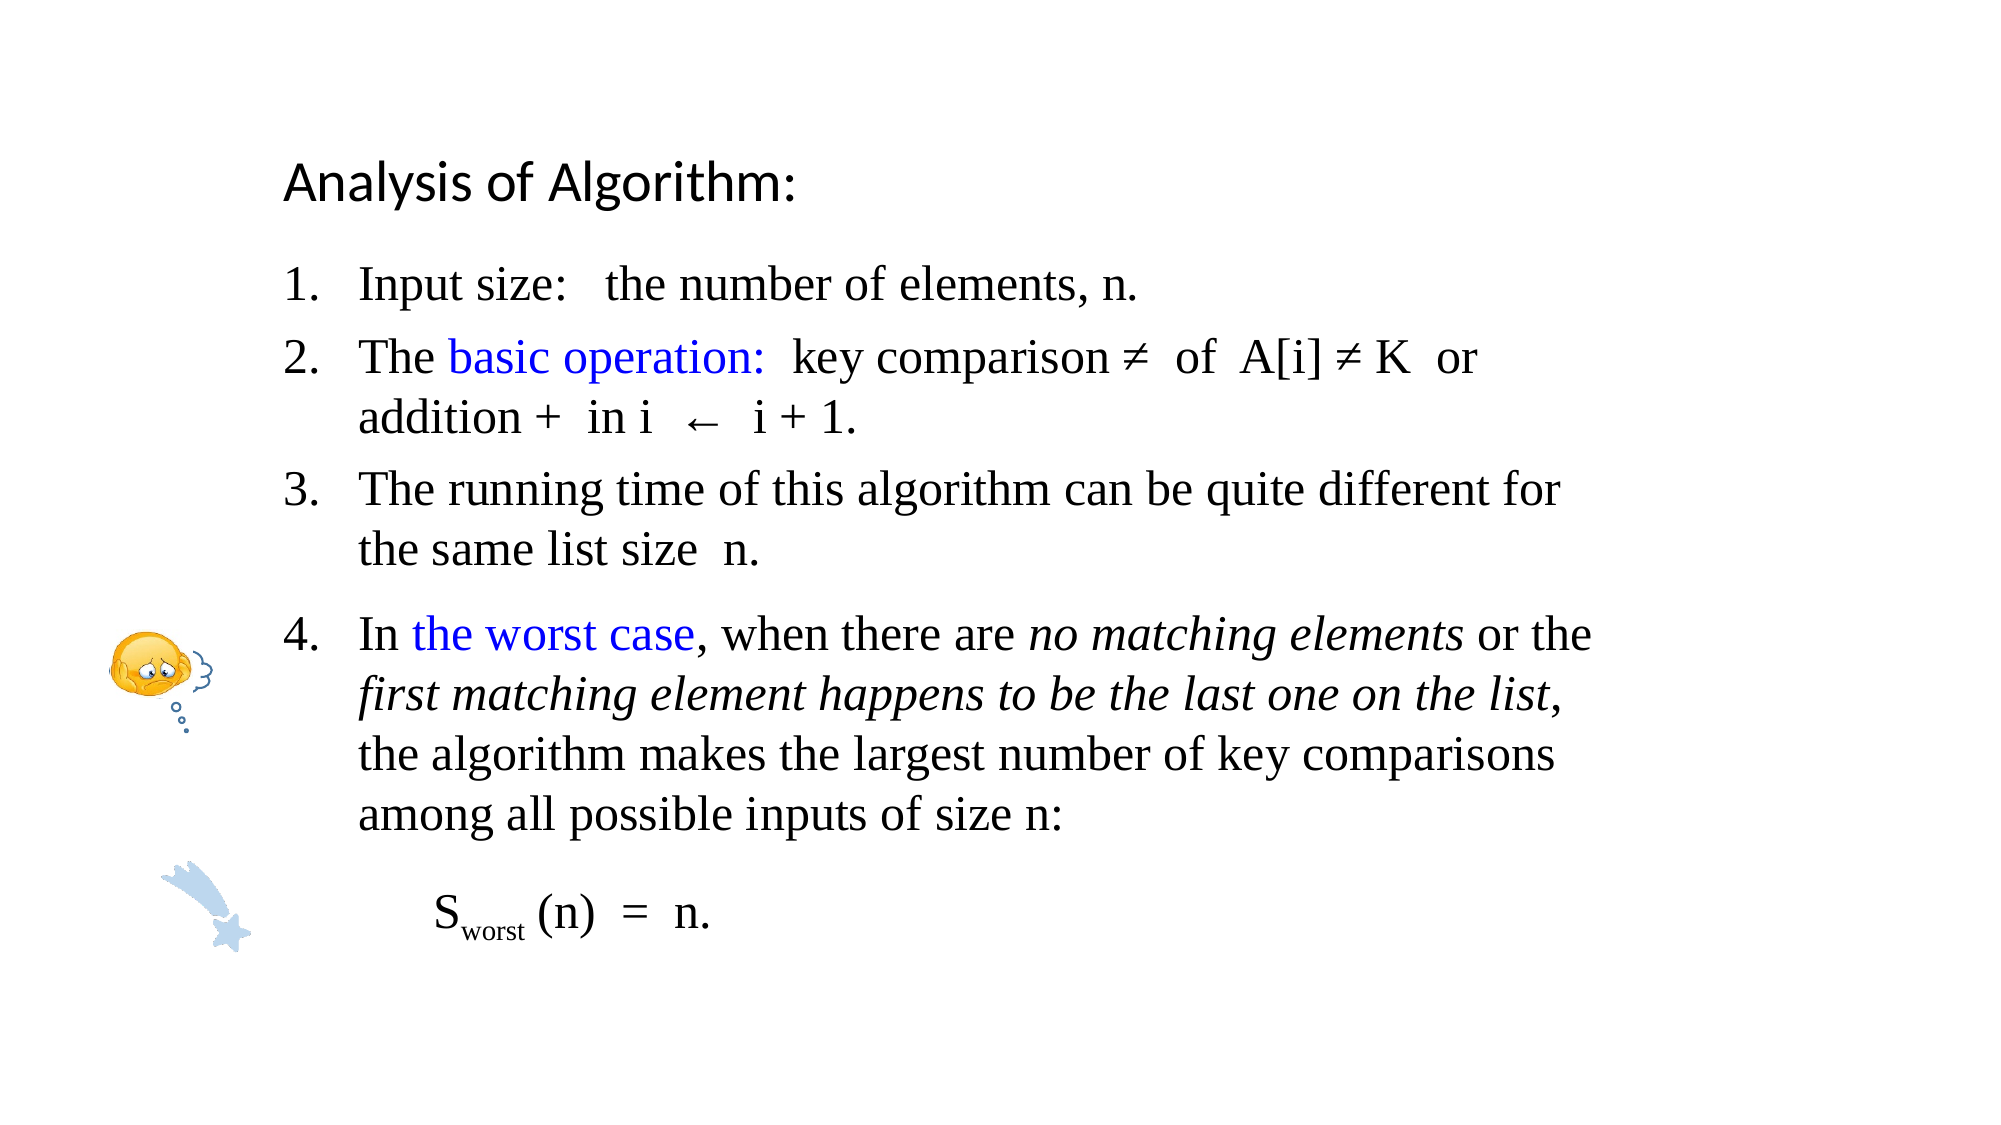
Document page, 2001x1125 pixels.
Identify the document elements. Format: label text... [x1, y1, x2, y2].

text_box [193, 650, 213, 693]
text_box [177, 716, 186, 725]
picture [110, 629, 193, 698]
picture [155, 855, 257, 958]
text_box Analysis of Algorithm: Input size: the number of elements, n. The basic operation: key comparison ≠ of A[i] ≠ K or addition + in i ← i + 1. The running time of this algorithm can be quite different for the same list size n. In the worst case, when there are no matching elements or the first matching element happens to be the last one on the list, the algorithm makes the largest number of key comparisons among all possible inputs of size n: Sworst (n) = n. [268, 135, 1616, 1014]
text_box [170, 701, 182, 713]
